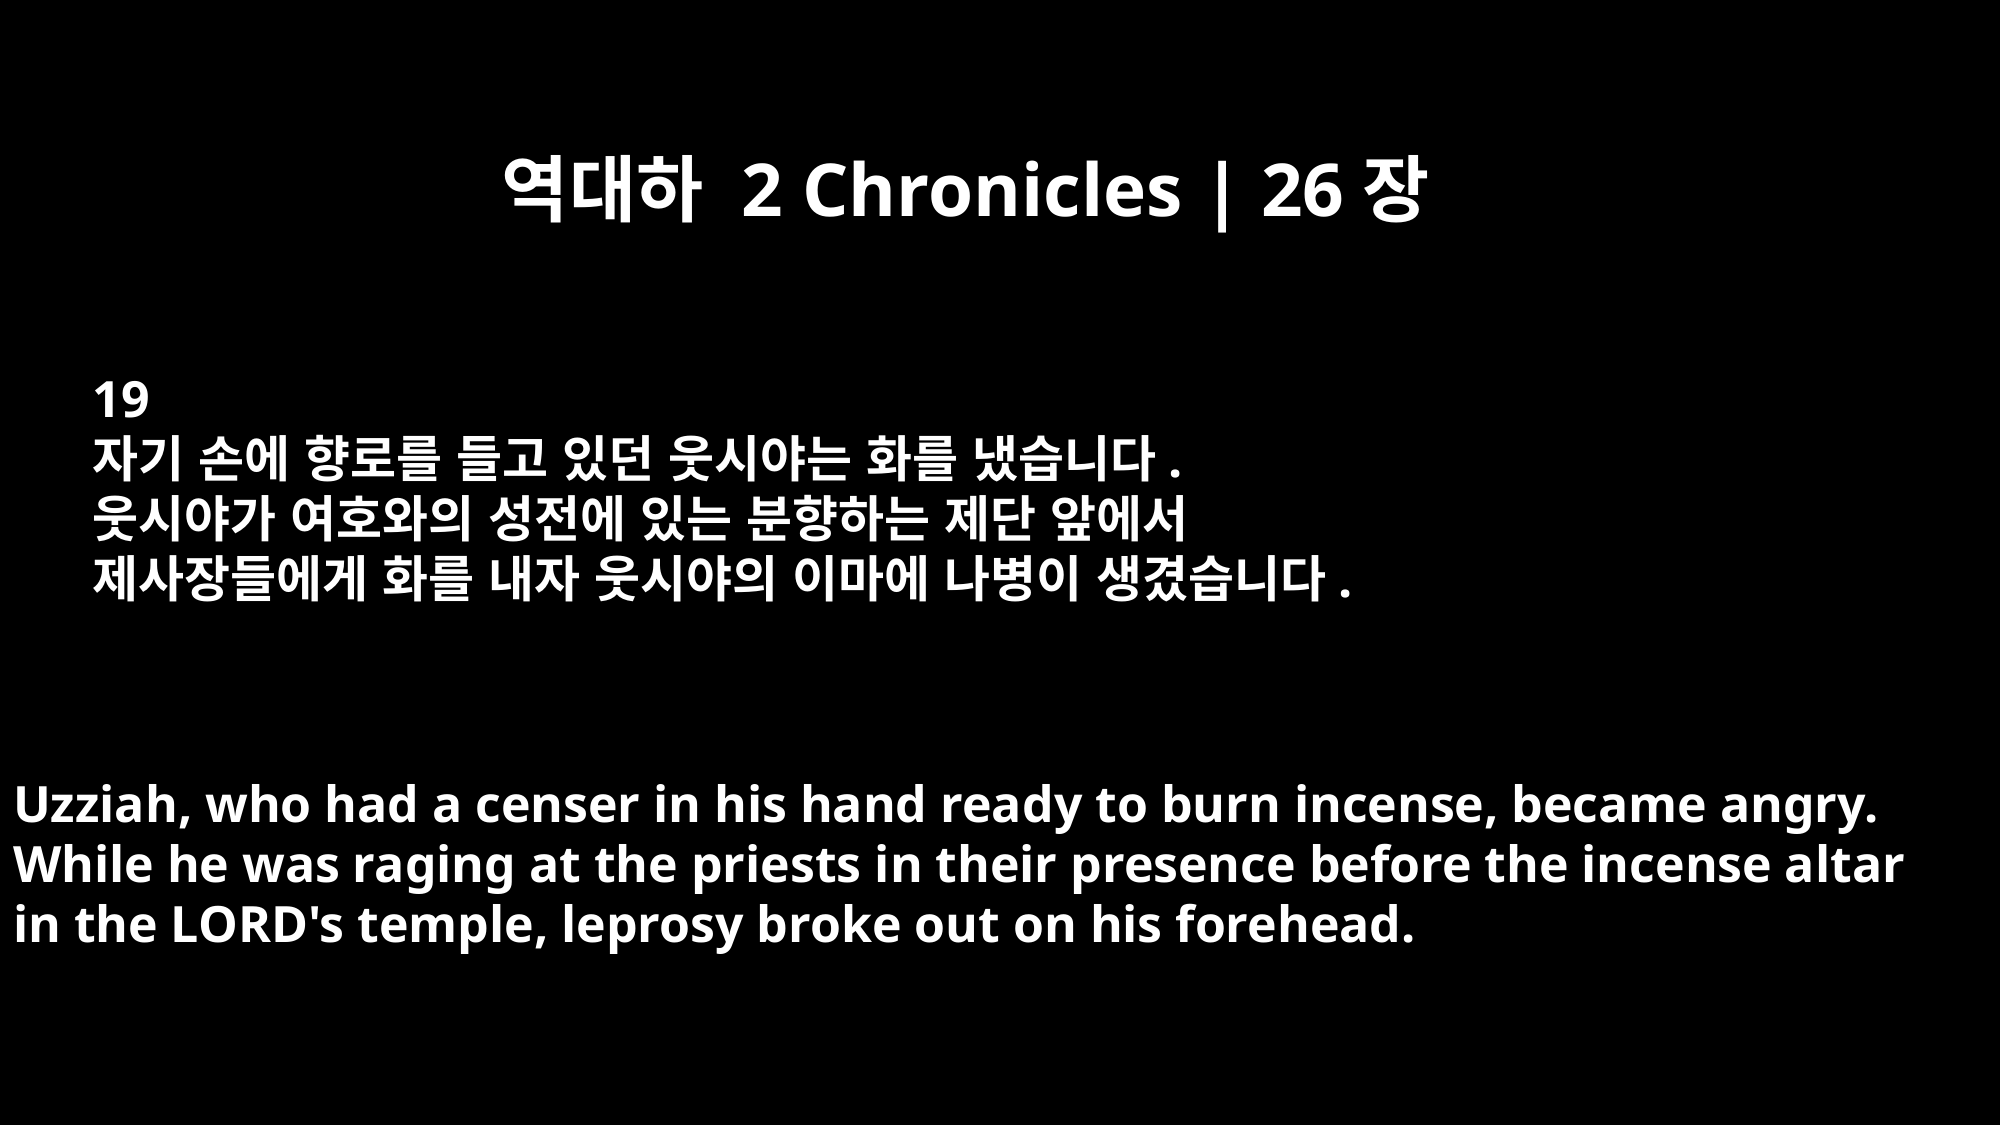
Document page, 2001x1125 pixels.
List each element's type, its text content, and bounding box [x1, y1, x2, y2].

text_box 19 자기 손에 향로를 들고 있던 웃시야는 화를 냈습니다. 웃시야가 여호와의 성전에 있는 분향하는 제단 앞에서 제사장들에게 화를 내자 웃시야의 이마에 나병이 생겼습니다. [77, 359, 1368, 615]
text_box Uzziah, who had a censer in his hand ready to burn incense, became angry. While he was raging at the priests in their presence before the incense altar in the LORD's temple, leprosy broke out on his forehead. [0, 764, 1921, 960]
text_box 역대하 2 Chronicles | 26장 [487, 136, 1445, 239]
